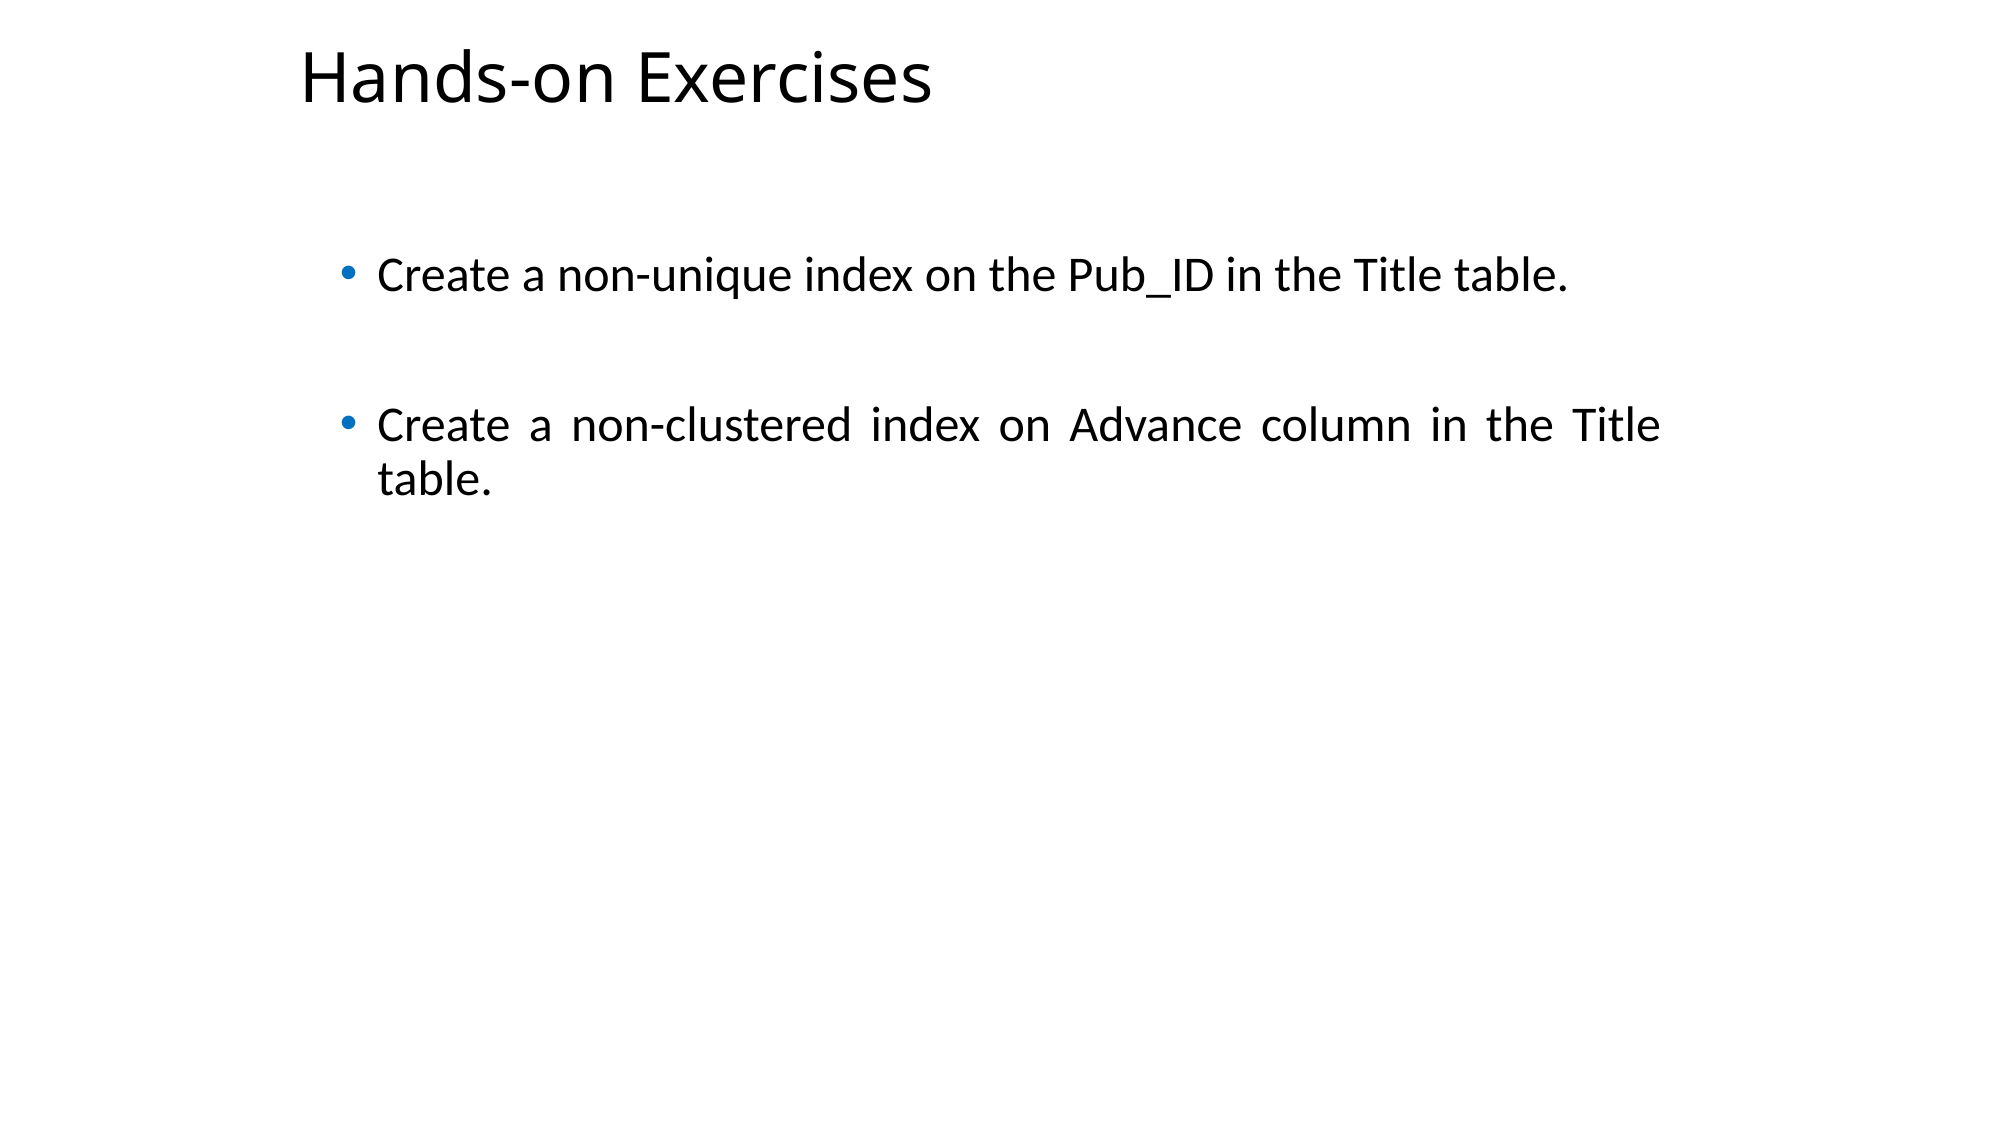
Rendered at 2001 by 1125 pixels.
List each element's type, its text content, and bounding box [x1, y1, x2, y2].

title Hands-on Exercises [284, 34, 1525, 125]
list Create a non-unique index on the Pub_ID in the Title table. Create a non-clustered index on Advance column in the Title table. [324, 241, 1677, 975]
